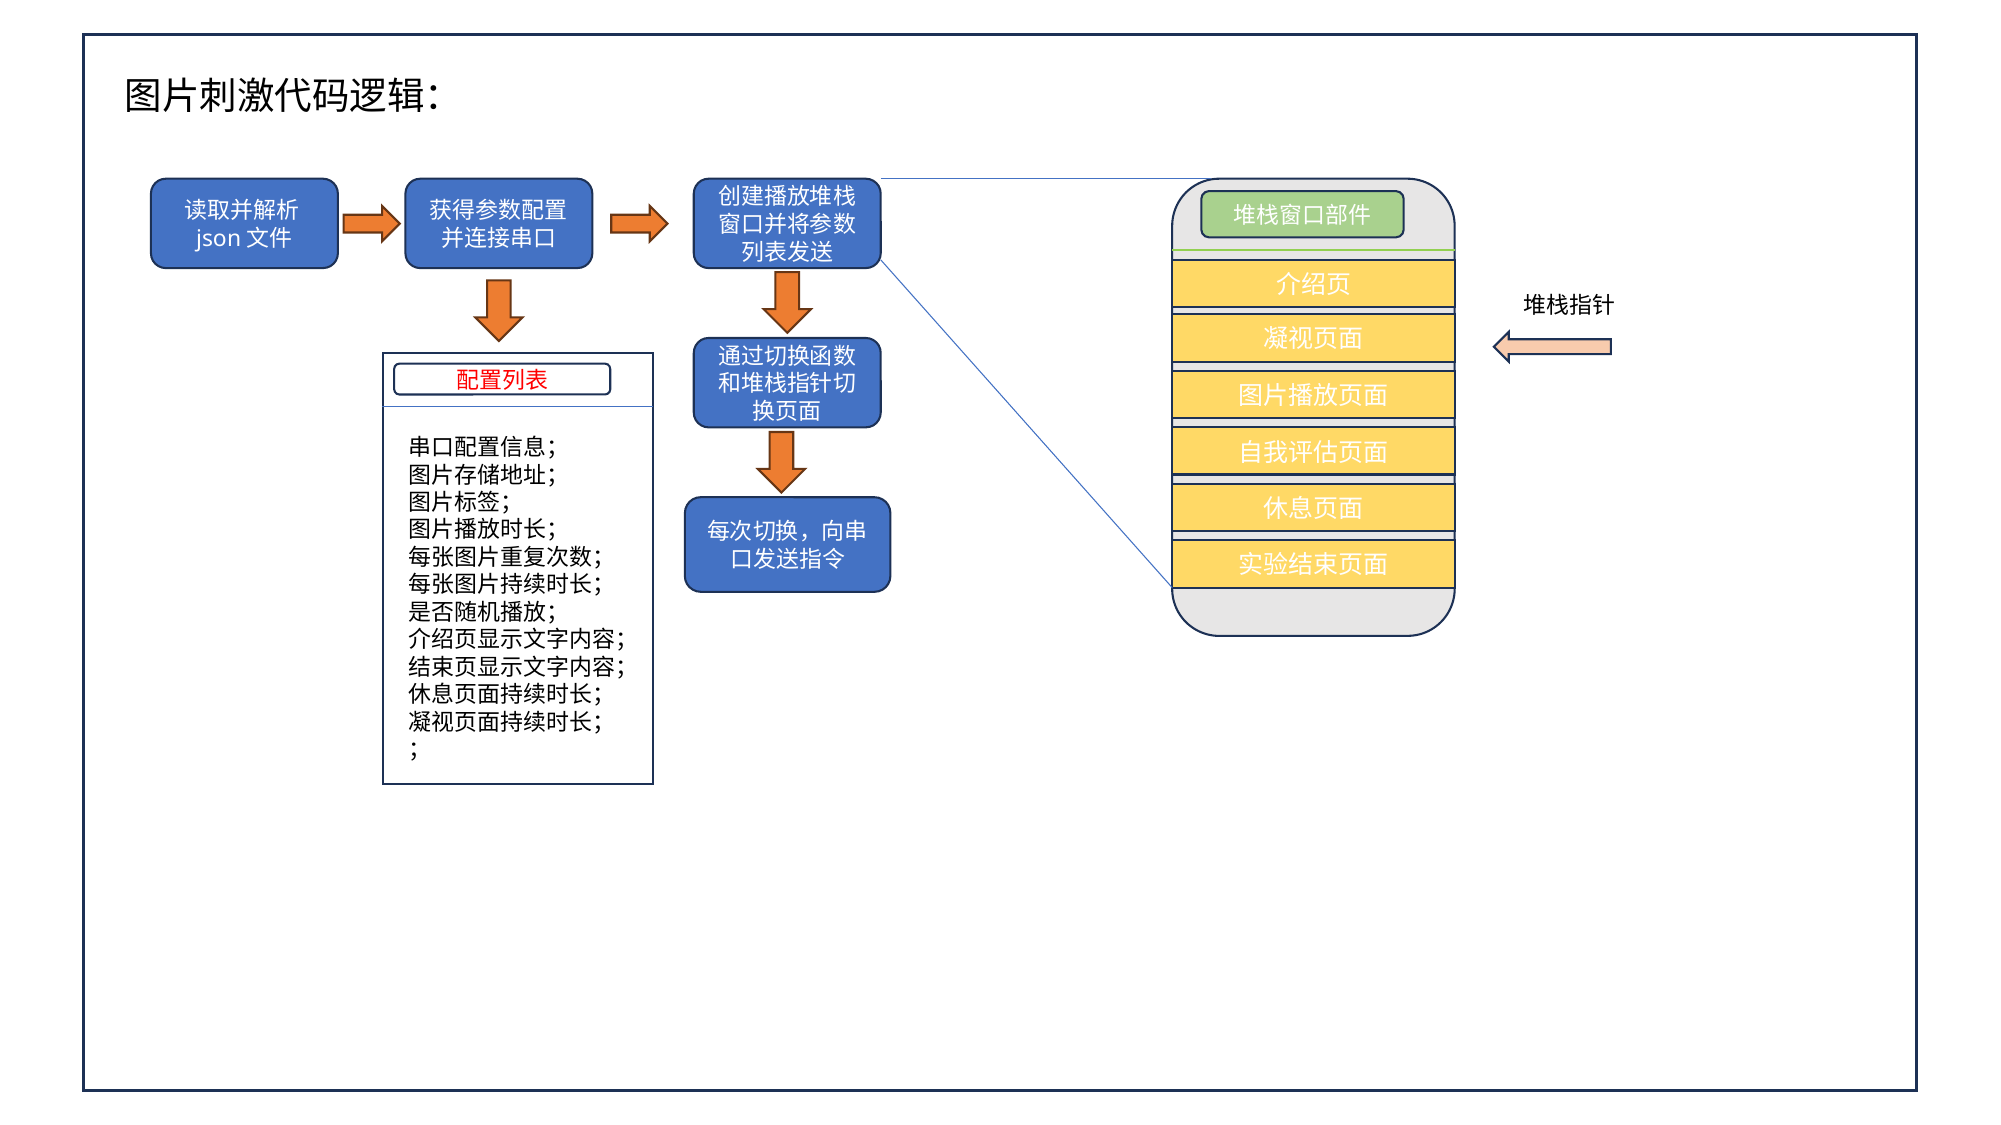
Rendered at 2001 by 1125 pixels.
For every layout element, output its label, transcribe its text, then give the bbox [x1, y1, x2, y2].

text_box 串口配置信息； 图片存储地址； 图片标签； 图片播放时长； 每张图片重复次数； 每张图片持续时长； 是否随机播放； 介绍页显示文字内容； 结束页显示文字内容； 休息页面持续时长； 凝视页面持续时长； ； [394, 425, 643, 798]
text_box [342, 203, 402, 244]
text_box [1492, 329, 1612, 365]
text_box 图片刺激代码逻辑： [109, 64, 528, 125]
text_box [1173, 476, 1456, 483]
text_box 凝视页面 [1173, 313, 1456, 363]
text_box 创建播放堆栈窗口并将参数列表发送 [692, 177, 882, 270]
text_box [1171, 589, 1456, 637]
text_box [1173, 532, 1456, 539]
text_box 获得参数配置并连接串口 [404, 177, 594, 270]
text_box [880, 259, 1173, 588]
text_box [472, 279, 526, 343]
text_box 休息页面 [1173, 483, 1456, 532]
text_box [83, 33, 1917, 1091]
text_box [1173, 363, 1456, 370]
text_box [610, 203, 669, 244]
text_box 自我评估页面 [1173, 426, 1456, 476]
text_box [1173, 419, 1456, 426]
text_box 配置列表 [393, 362, 612, 396]
text_box [755, 430, 808, 495]
text_box 堆栈窗口部件 [1200, 190, 1405, 239]
text_box 读取并解析json文件 [149, 177, 339, 270]
text_box 实验结束页面 [1172, 539, 1456, 589]
text_box 每次切换，向串口发送指令 [683, 496, 887, 593]
text_box [761, 271, 814, 335]
text_box 图片播放页面 [1173, 370, 1456, 419]
text_box [1171, 177, 1456, 259]
text_box [382, 352, 654, 406]
text_box [1173, 308, 1456, 313]
text_box 堆栈指针 [1509, 283, 1664, 326]
text_box 介绍页 [1173, 259, 1456, 308]
text_box 通过切换函数和堆栈指针切换页面 [692, 336, 880, 429]
text_box [382, 407, 654, 785]
